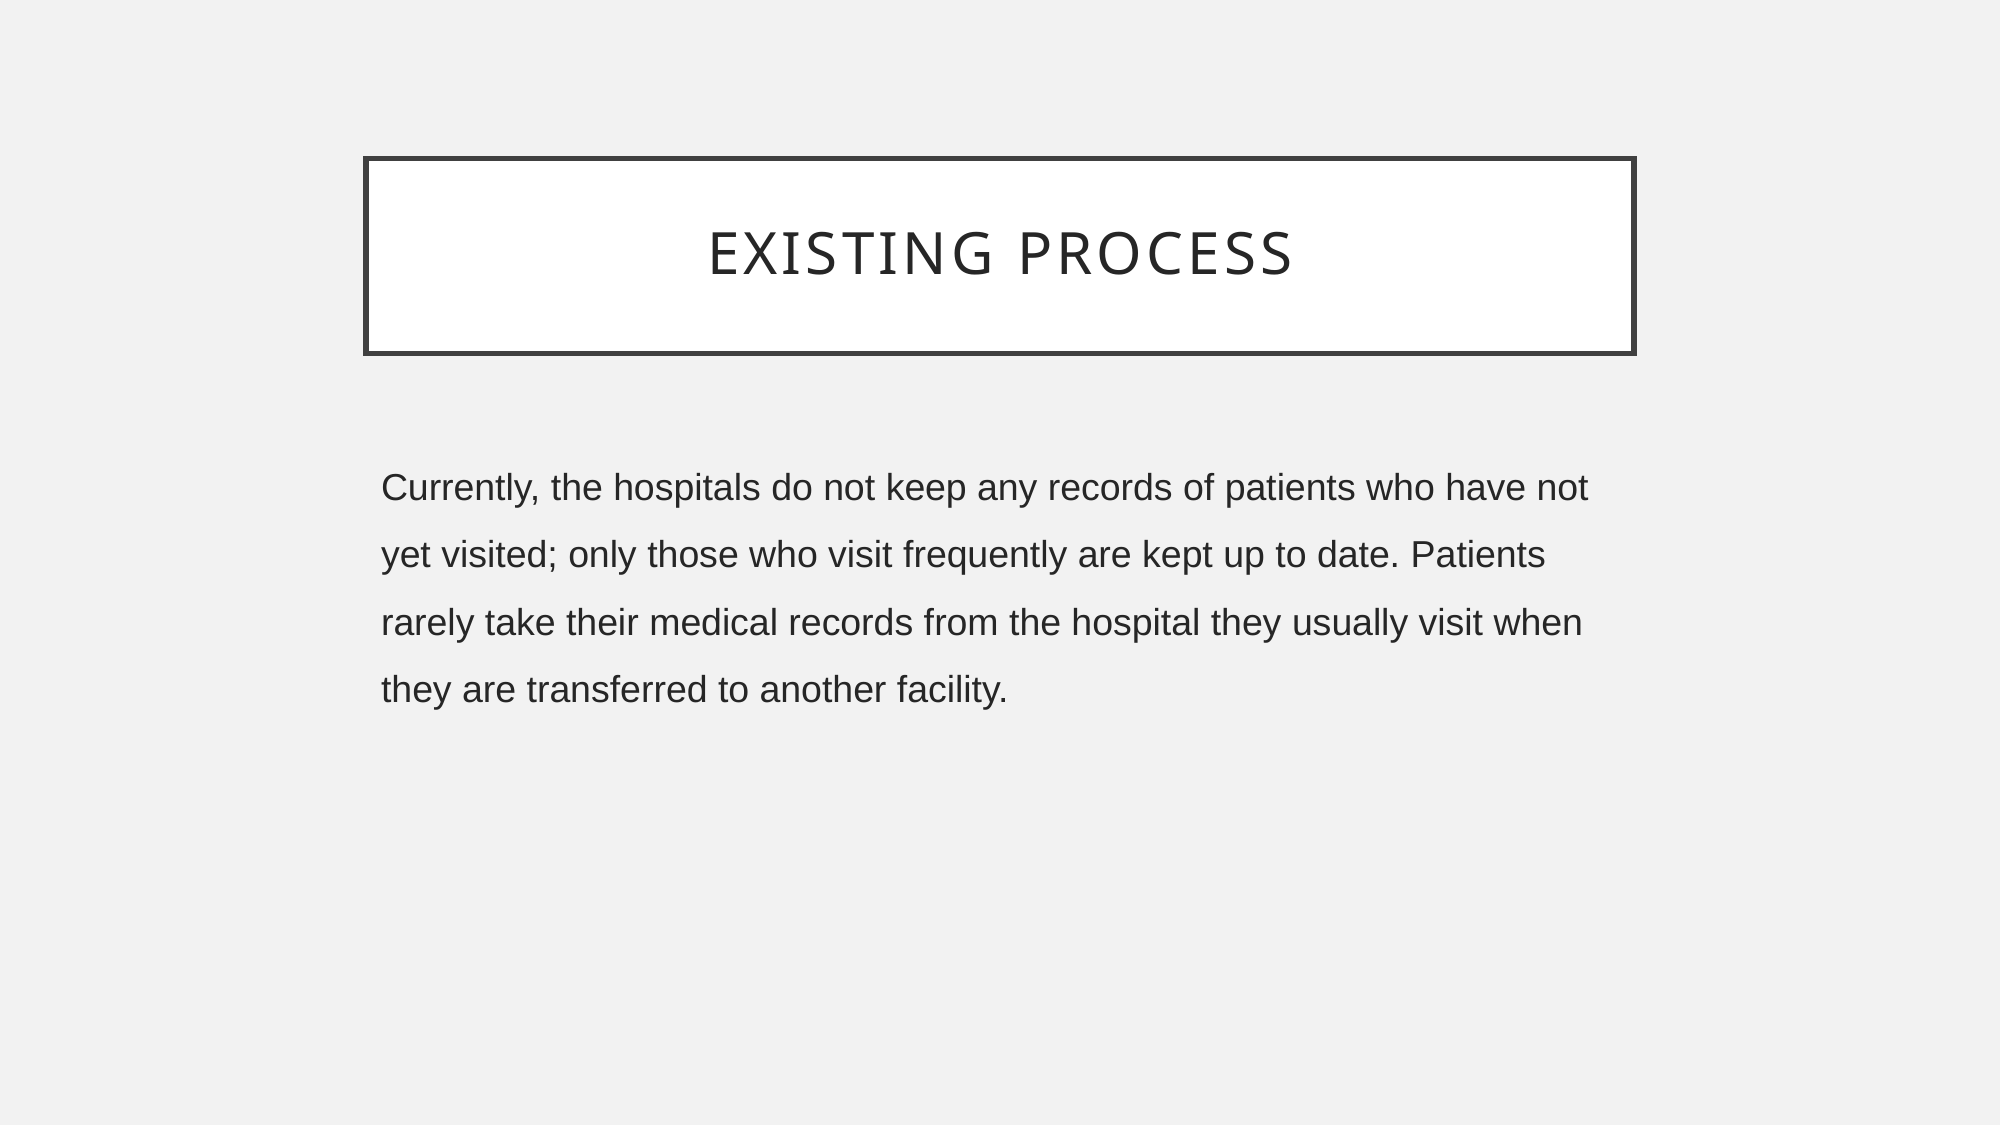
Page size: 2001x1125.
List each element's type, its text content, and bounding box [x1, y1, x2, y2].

list Currently, the hospitals do not keep any records of patients who have not yet visited; only those who visit frequently are kept up to date. Patients rarely take their medical records from the hospital they usually visit when they are transferred to another facility. [366, 432, 1634, 942]
title Existing Process [363, 156, 1637, 356]
